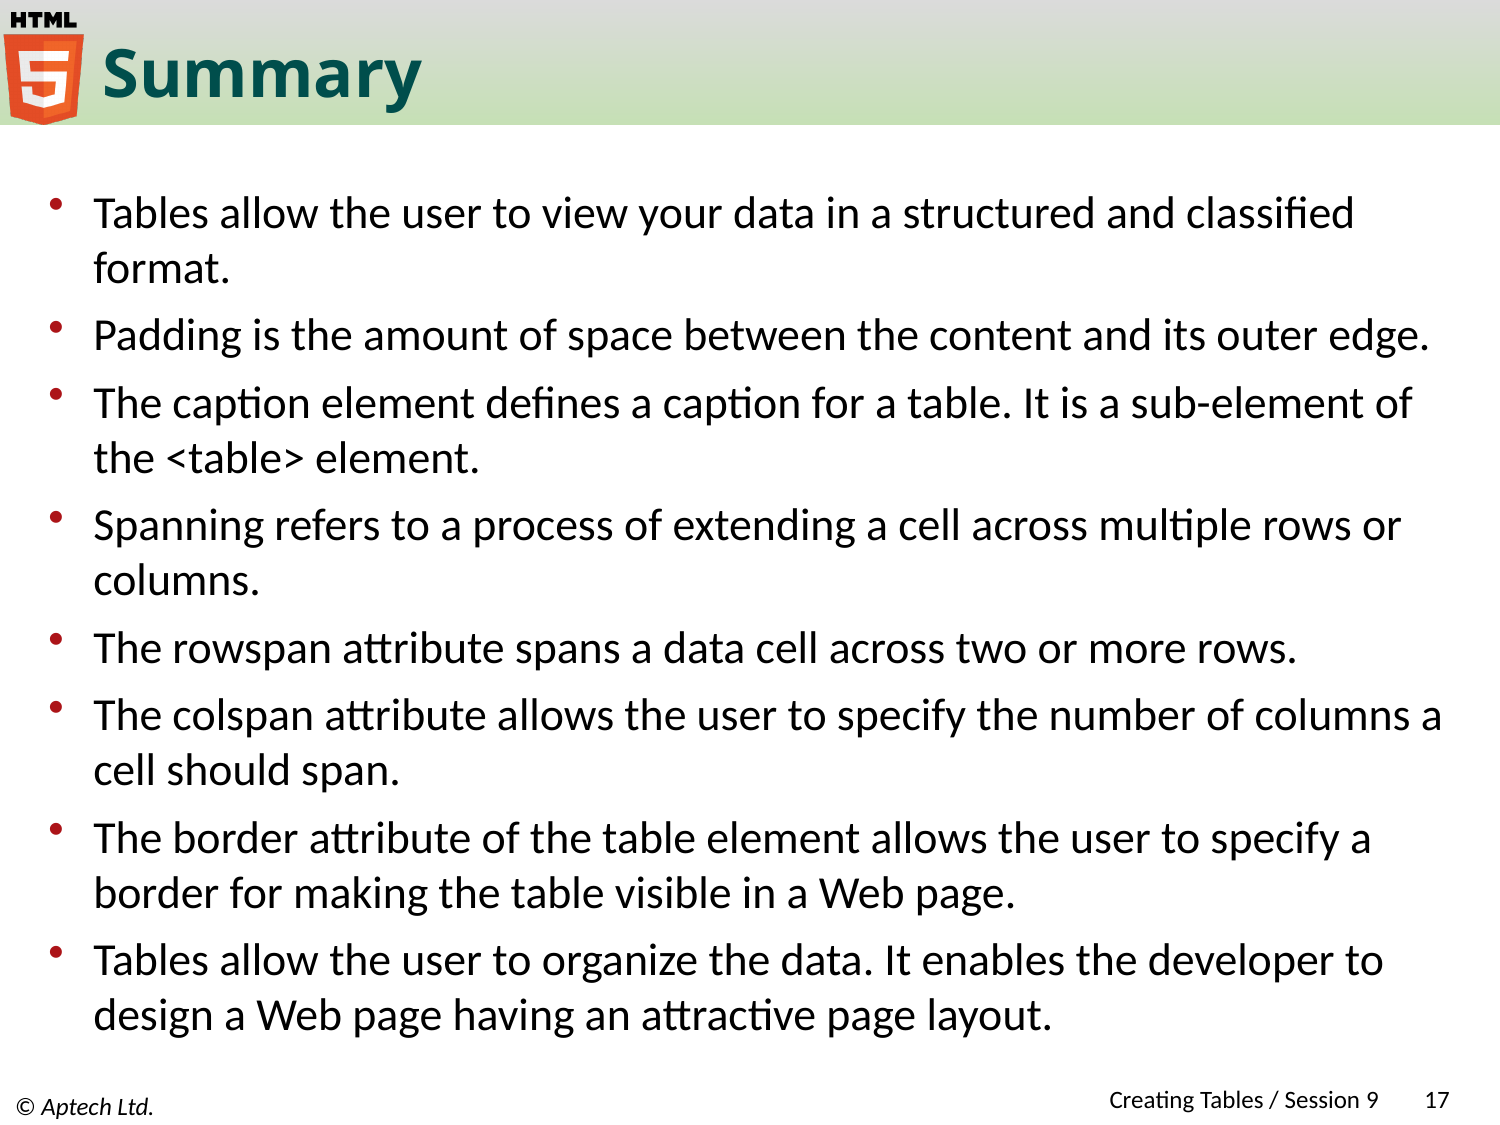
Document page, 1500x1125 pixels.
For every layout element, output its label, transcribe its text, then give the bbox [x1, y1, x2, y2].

footer Creating Tables / Session 9 [412, 1084, 1400, 1113]
text_box Tables allow the user to view your data in a structured and classified format. Padding is the amount of space between the content and its outer edge. The caption element defines a caption for a table. It is a sub-element of the <table> element. Spanning refers to a process of extending a cell across multiple rows or columns. The rowspan attribute spans a data cell across two or more rows. The colspan attribute allows the user to specify the number of columns a cell should span. The border attribute of the table element allows the user to specify a border for making the table visible in a Web page. Tables allow the user to organize the data. It enables the developer to design a Web page having an attractive page layout. [3, 174, 1466, 1047]
title Summary [87, 37, 1338, 106]
slide_number 17 [1400, 1084, 1465, 1113]
picture [0, 12, 100, 125]
